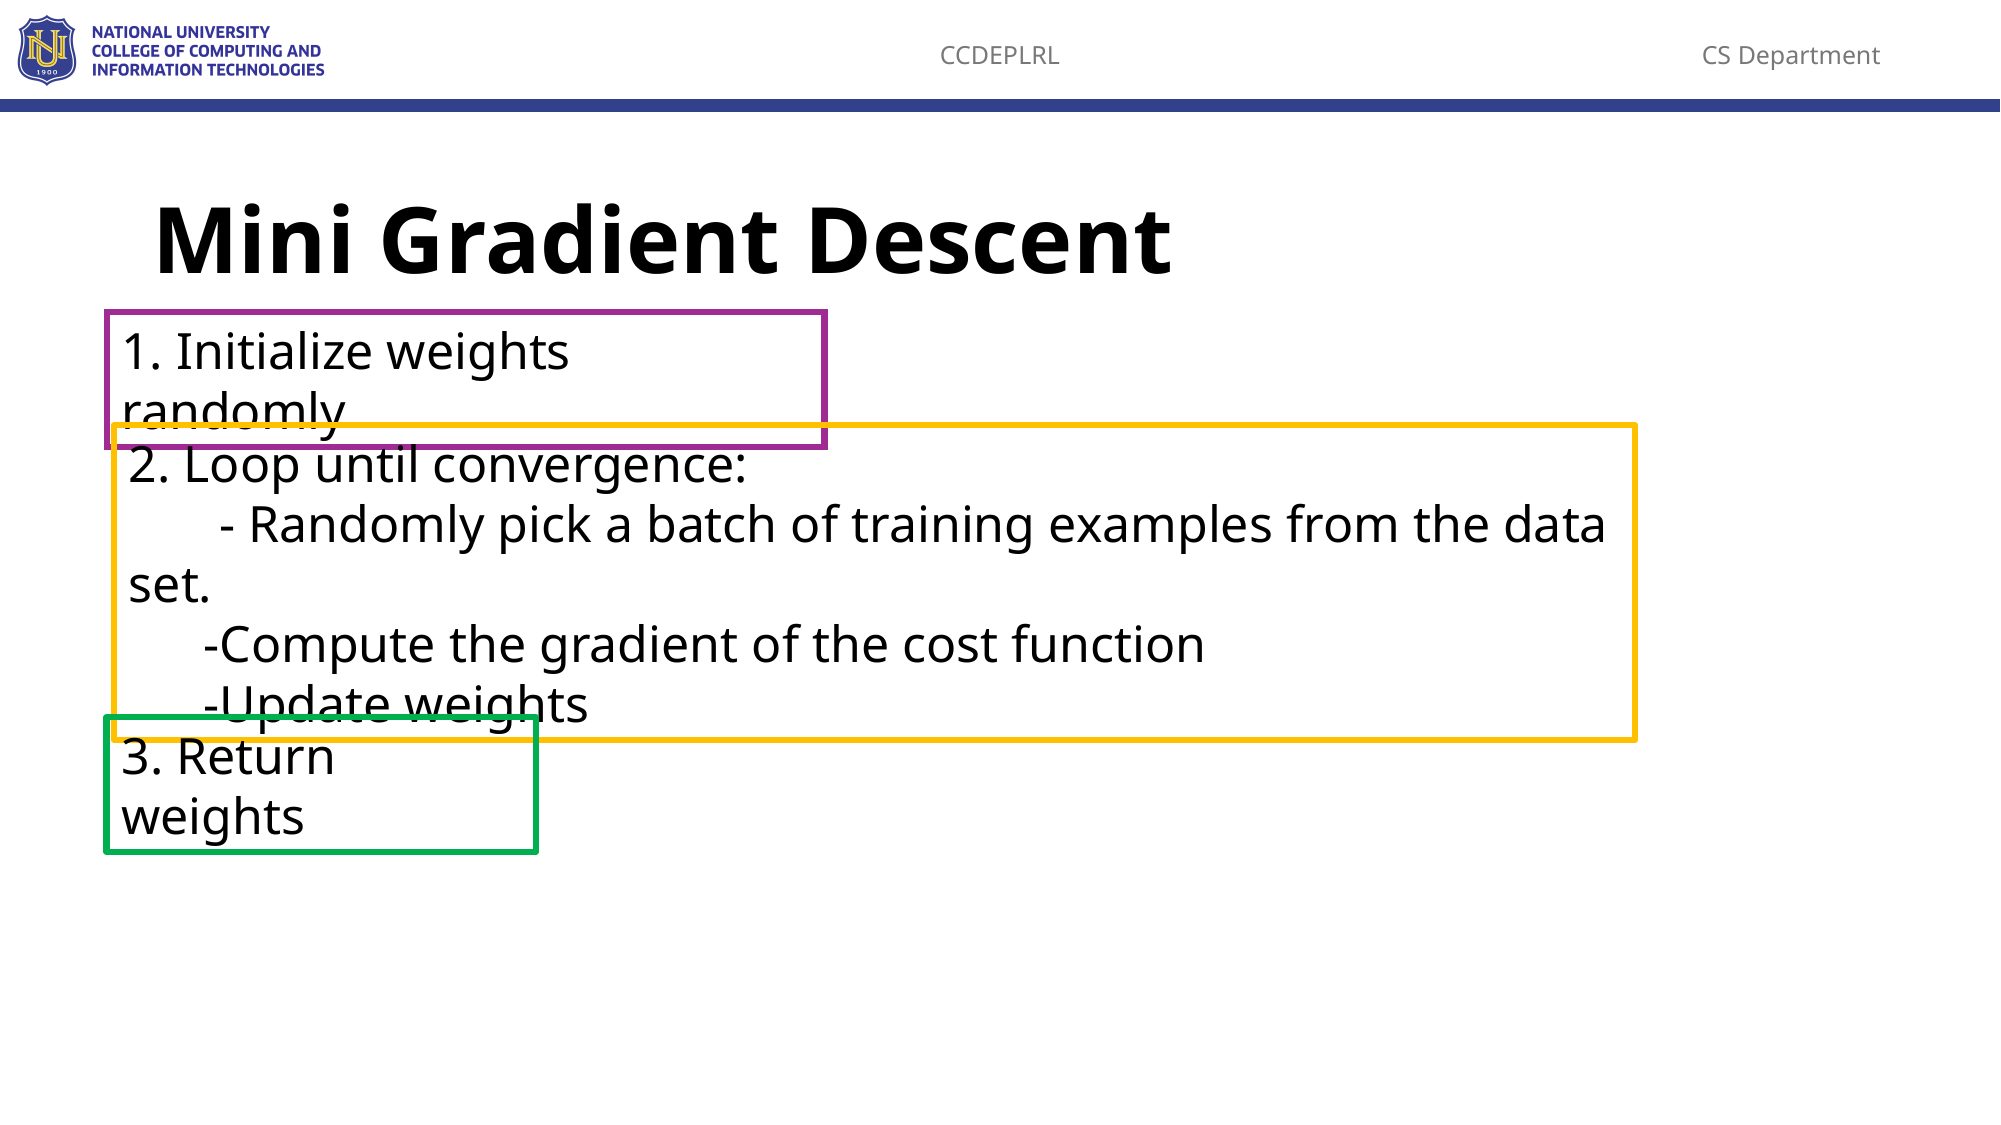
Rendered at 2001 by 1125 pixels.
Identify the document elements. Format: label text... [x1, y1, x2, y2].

title Mini Gradient Descent [137, 135, 1863, 353]
picture [0, 0, 337, 99]
text_box 3. Return weights [106, 717, 536, 852]
